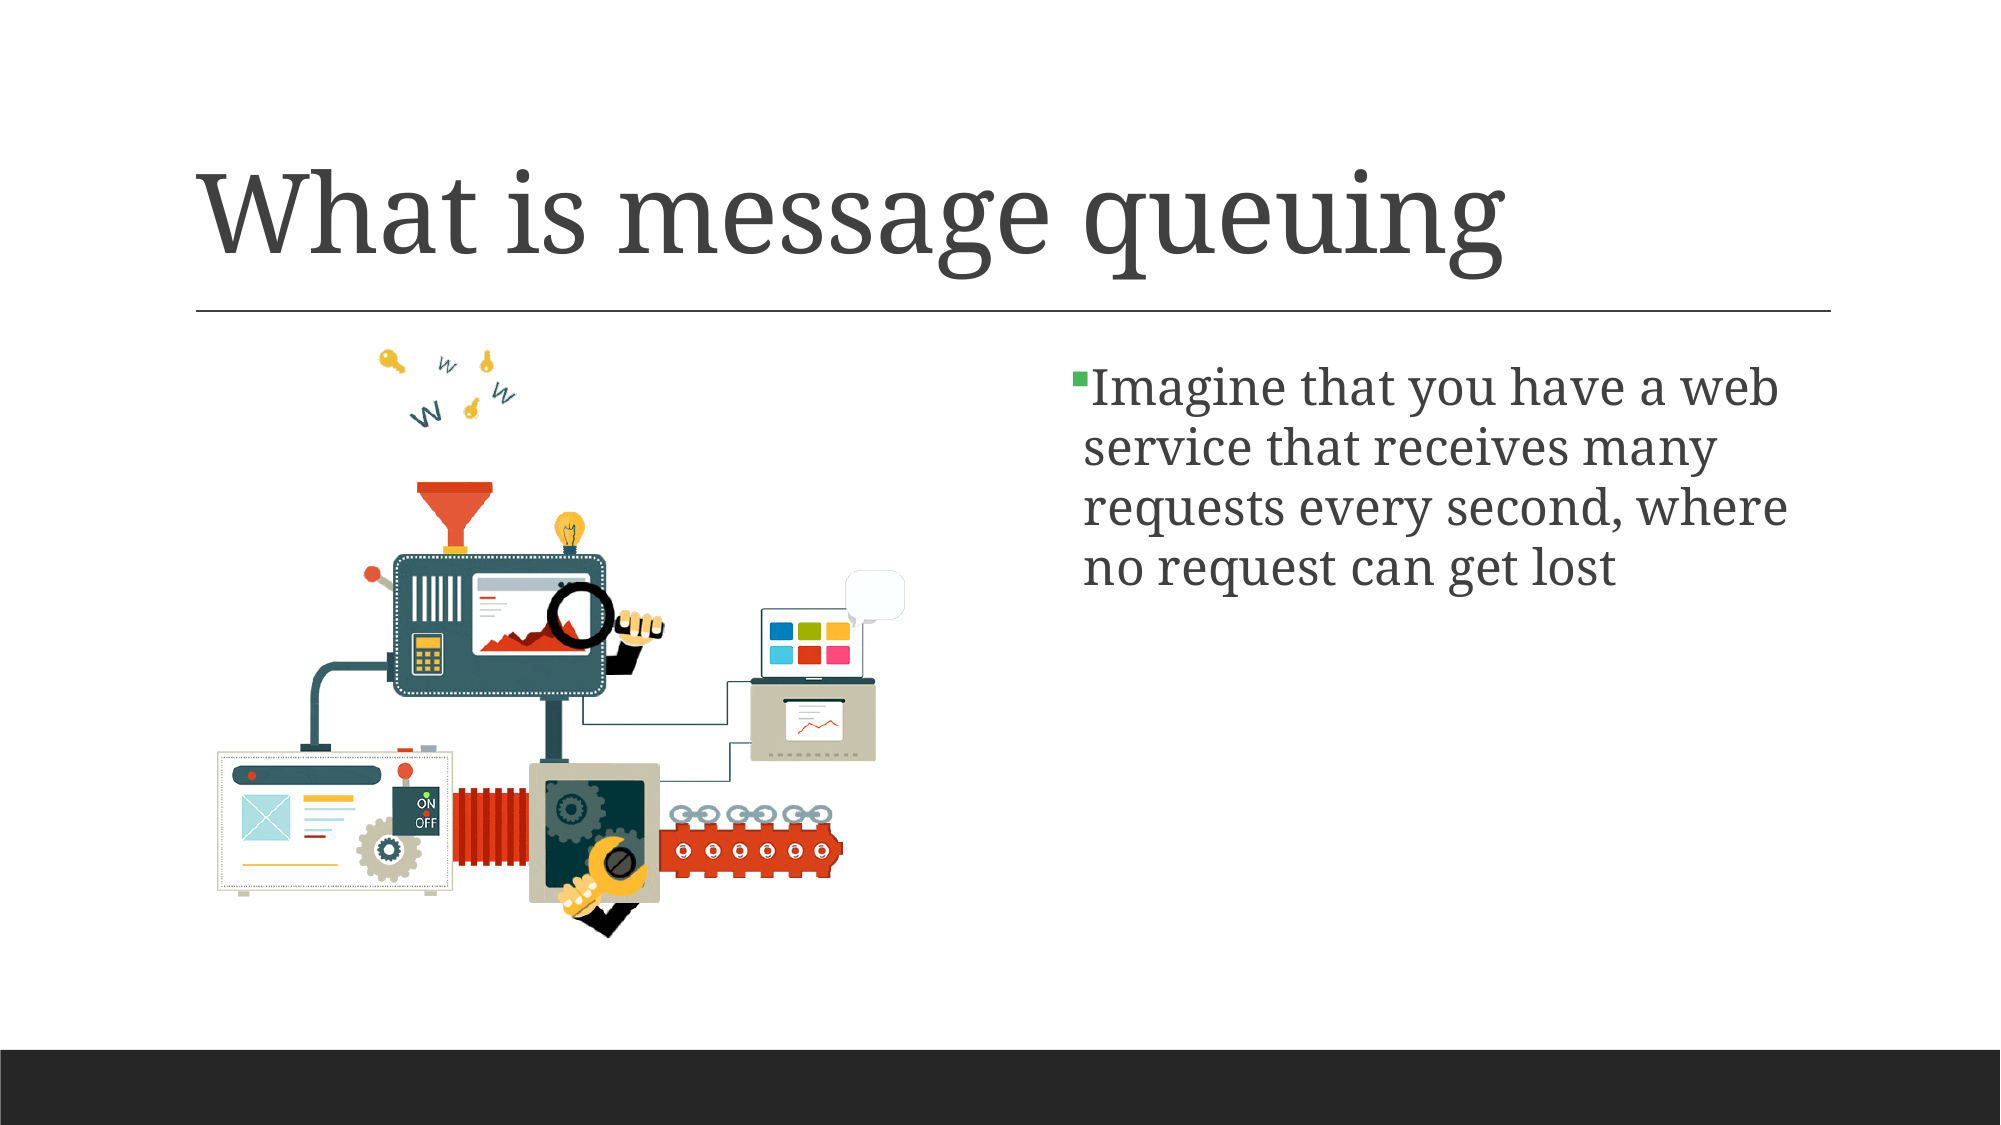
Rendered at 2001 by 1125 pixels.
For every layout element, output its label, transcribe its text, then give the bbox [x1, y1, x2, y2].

list Imagine that you have a web service that receives many requests every second, where no request can get lost [1068, 347, 1830, 963]
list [215, 347, 906, 964]
title What is message queuing [180, 47, 1830, 285]
